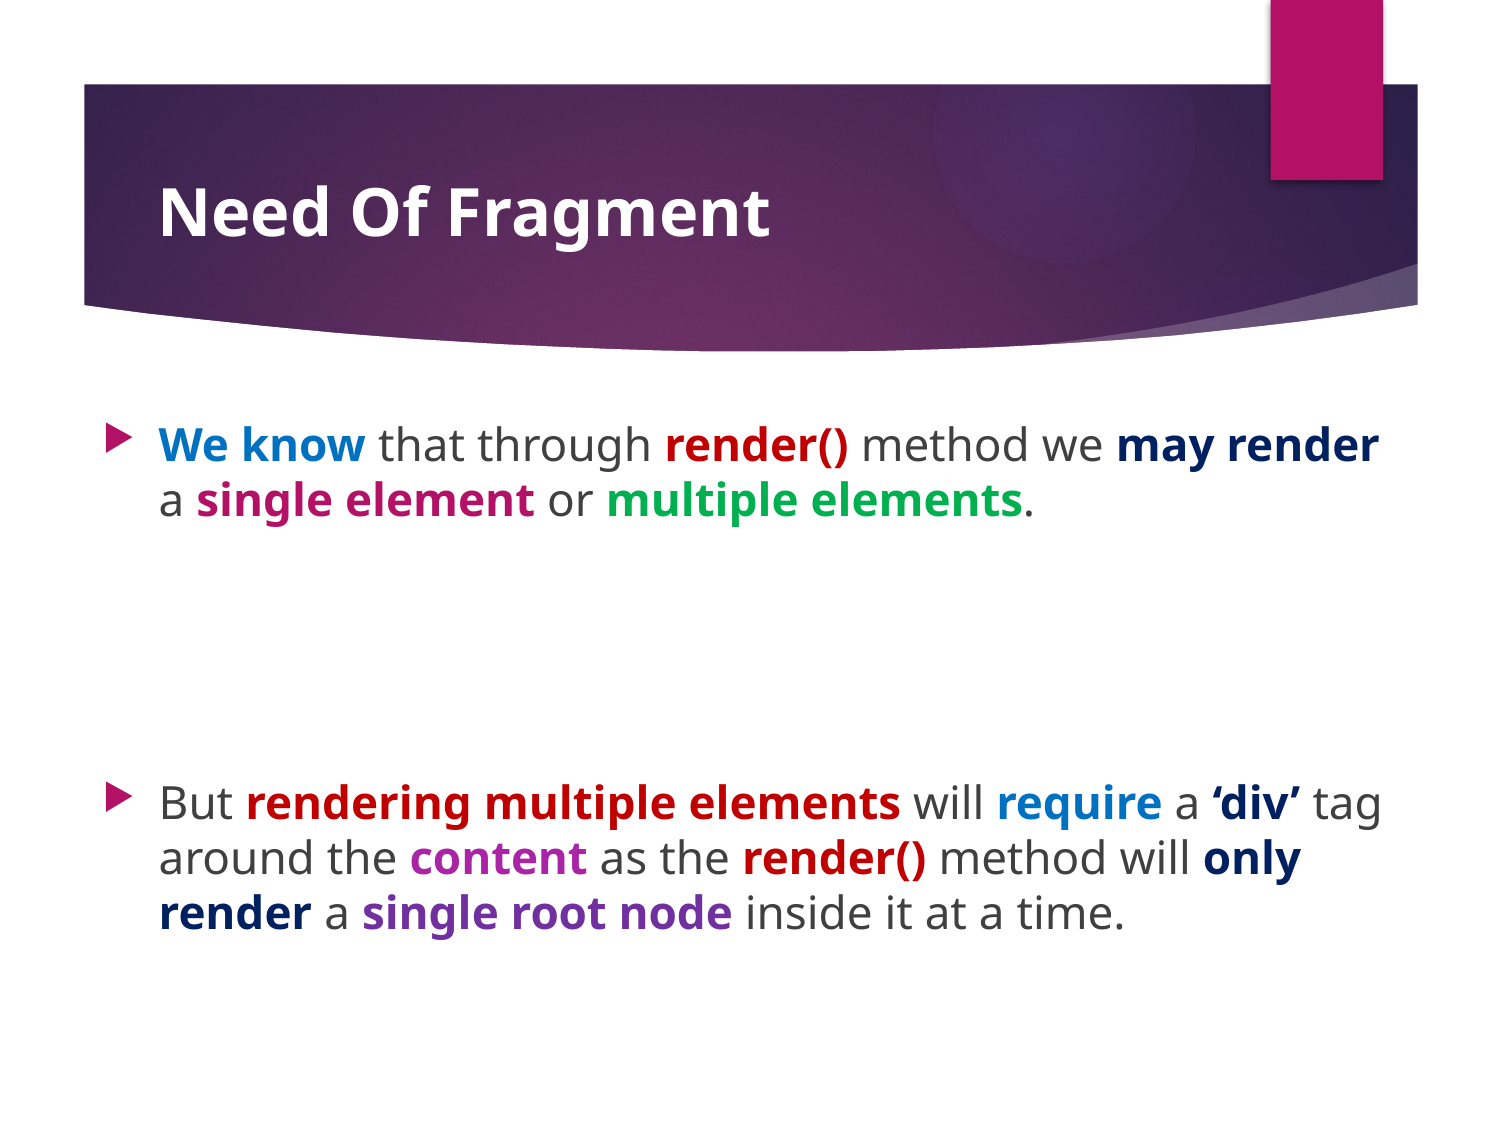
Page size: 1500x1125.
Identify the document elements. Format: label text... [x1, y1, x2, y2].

text_box Need Of Fragment [142, 152, 1183, 269]
list We know that through render() method we may render a single element or multiple elements. But rendering multiple elements will require a ‘div’ tag around the content as the render() method will only render a single root node inside it at a time. [87, 408, 1425, 988]
